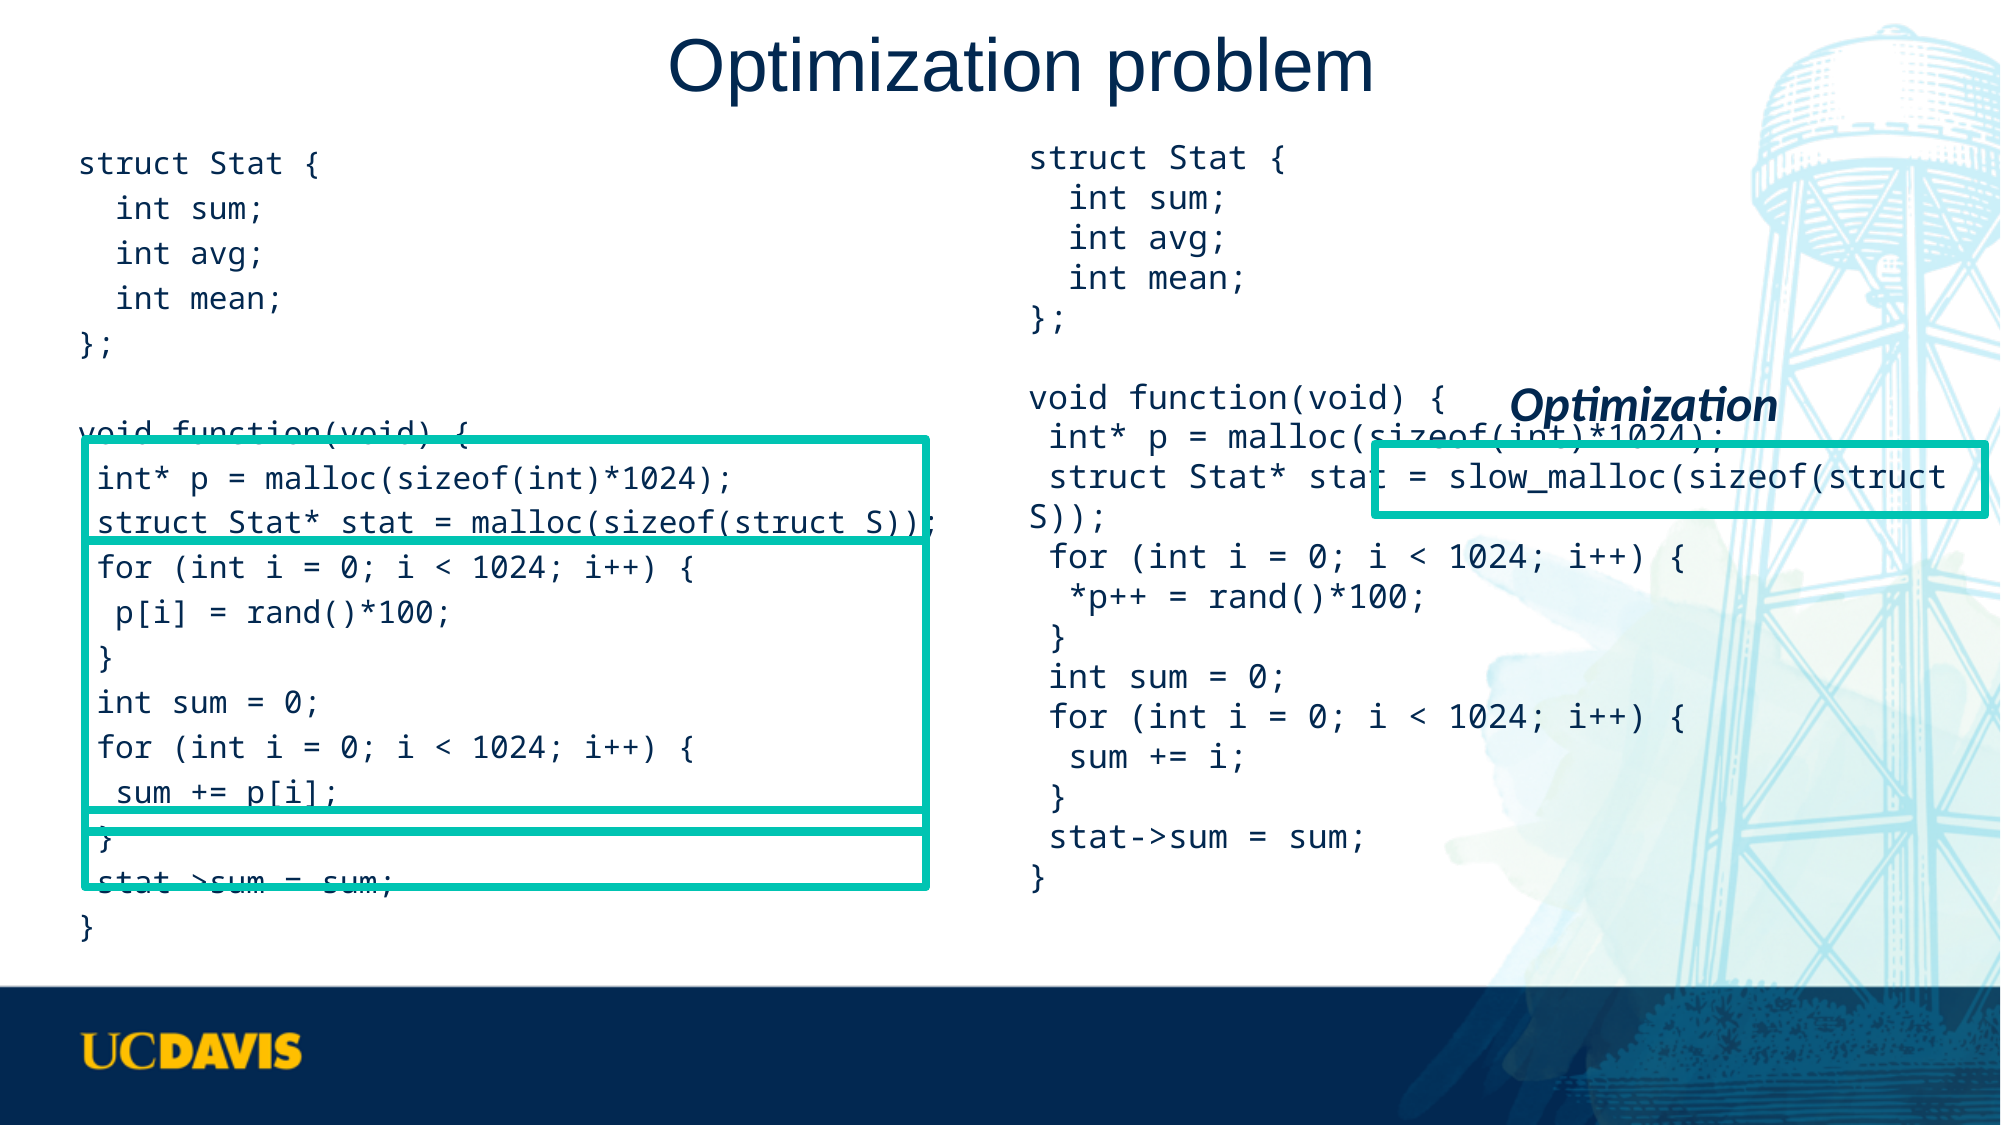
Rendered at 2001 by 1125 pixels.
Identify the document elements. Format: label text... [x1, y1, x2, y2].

text_box [85, 810, 926, 887]
text_box [85, 540, 926, 810]
list struct Stat { int sum; int avg; int mean; }; void function(void) { int* p = malloc(sizeof(int)*1024); struct Stat* stat = slow_malloc(sizeof(struct S)); for (int i = 0; i < 1024; i++) { *p++ = rand()*100; } int sum = 0; for (int i = 0; i < 1024; i++) { sum += i; } stat->sum = sum; } [1013, 128, 2000, 957]
text_box Optimization [1495, 363, 1794, 439]
picture [0, 0, 2001, 1125]
list struct Stat { int sum; int avg; int mean; }; void function(void) { int* p = malloc(sizeof(int)*1024); struct Stat* stat = malloc(sizeof(struct S)); for (int i = 0; i < 1024; i++) { p[i] = rand()*100; } int sum = 0; for (int i = 0; i < 1024; i++) { sum += p[i]; } stat->sum = sum; } [62, 128, 987, 957]
text_box [1374, 443, 1986, 516]
text_box [85, 439, 926, 540]
title Optimization problem [0, 0, 2000, 115]
